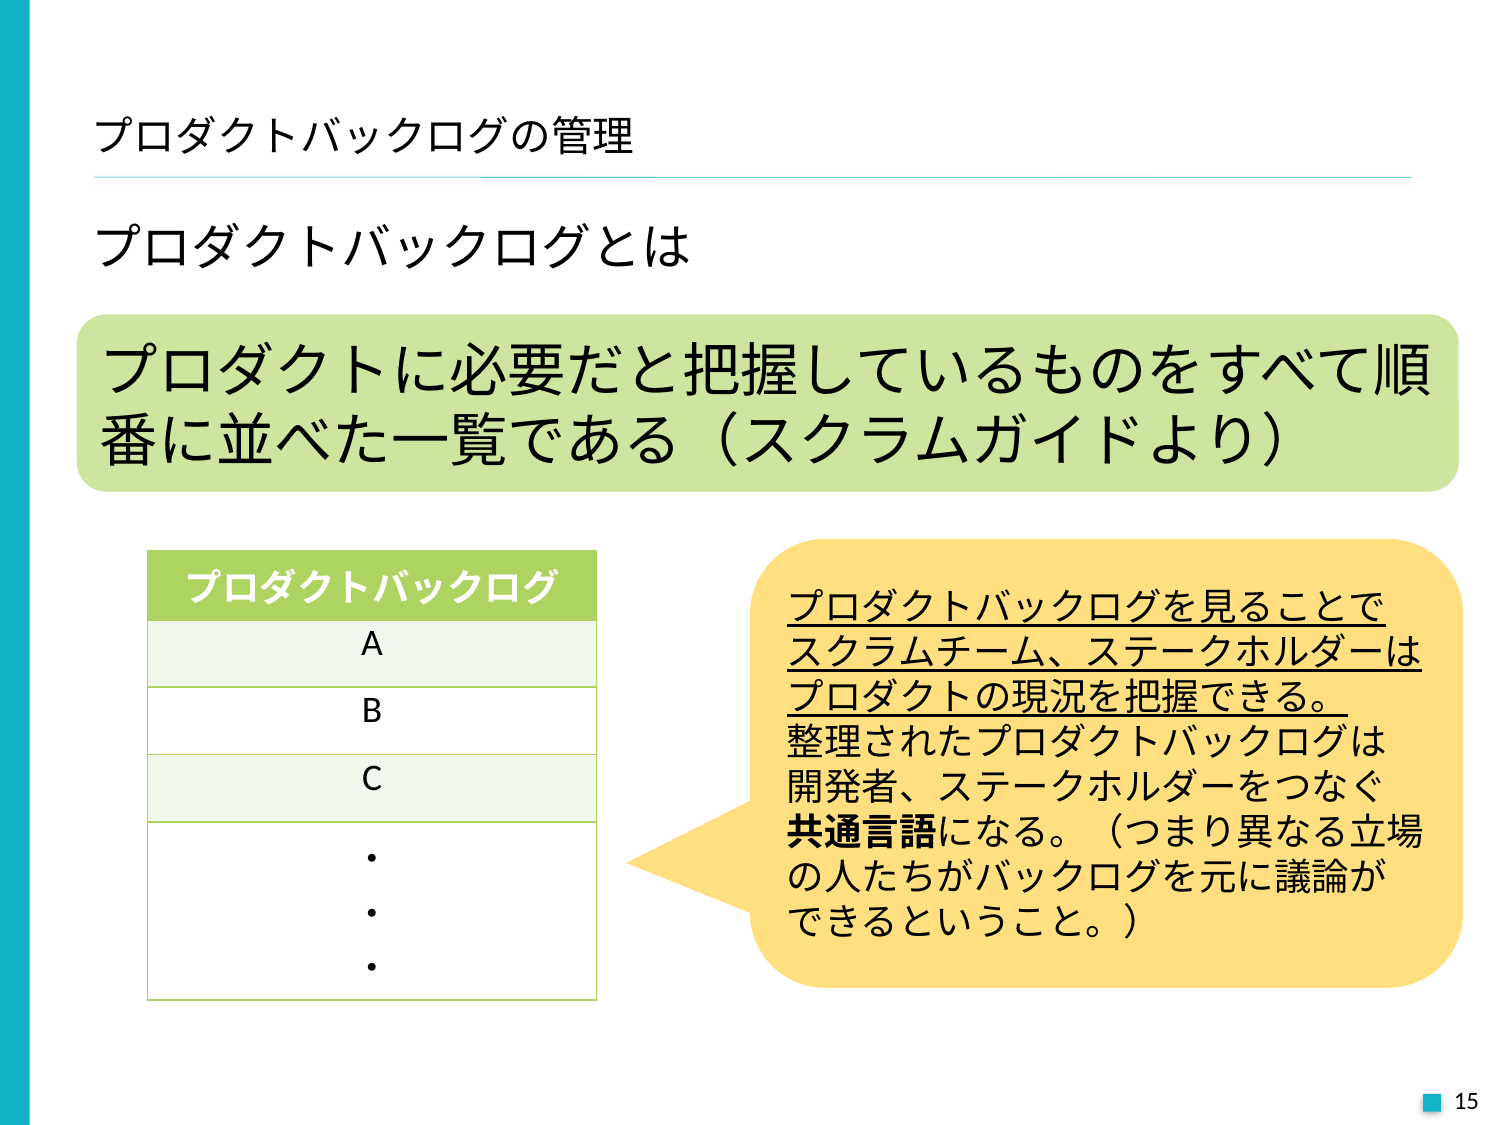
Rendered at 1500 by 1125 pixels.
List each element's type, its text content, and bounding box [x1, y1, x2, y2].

list プロダクトバックログとは [76, 475, 1459, 1071]
table_cell ・ ・ ・ [148, 823, 596, 999]
title プロダクトバックログの管理 [76, 107, 1105, 161]
picture [0, 0, 50, 1125]
text_box プロダクトバックログを見ることで スクラムチーム、ステークホルダーは プロダクトの現況を把握できる。 整理されたプロダクトバックログは 開発者、ステークホルダーをつなぐ 共通言語になる。（つまり異なる立場の人たちがバックログを元に議論が できるということ。） [623, 536, 1466, 990]
table_cell C [148, 755, 596, 821]
table_header プロダクトバックログ [148, 552, 596, 619]
text_box プロダクトに必要だと把握しているものをすべて順番に並べた一覧である（スクラムガイドより） [74, 312, 1461, 494]
list プロダクトバックログとは [76, 208, 1459, 331]
table_cell A [148, 621, 596, 686]
table_cell B [148, 688, 596, 754]
slide_number 15 [1144, 1069, 1495, 1125]
